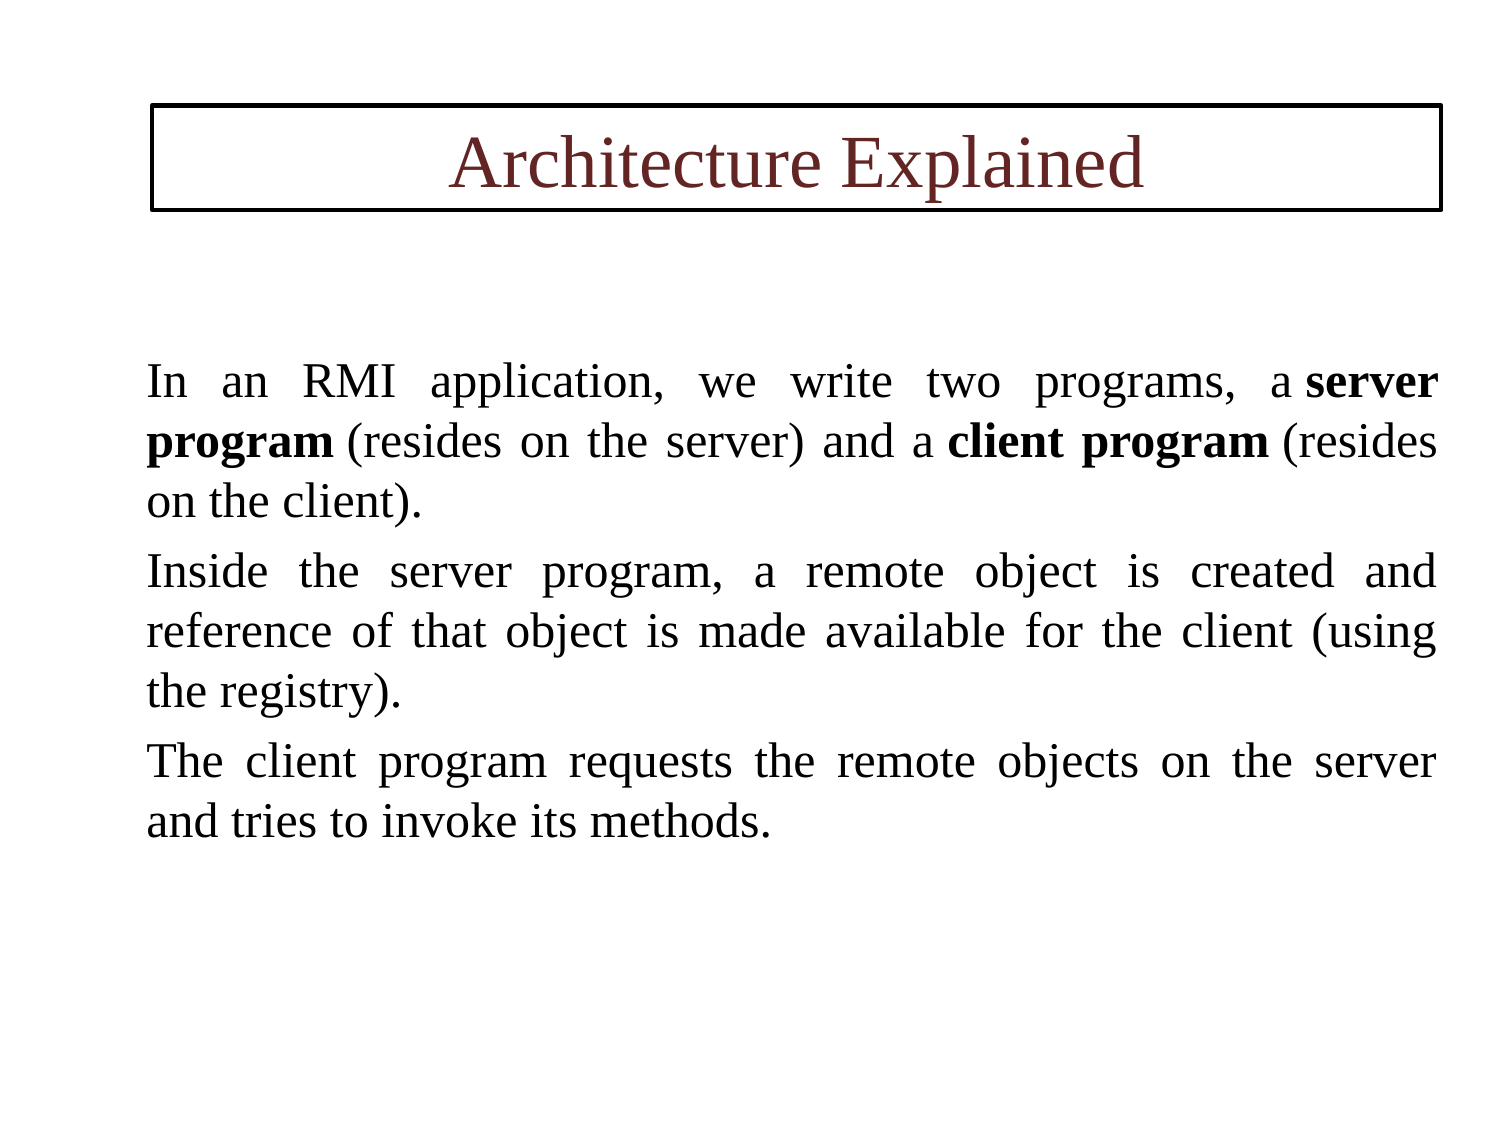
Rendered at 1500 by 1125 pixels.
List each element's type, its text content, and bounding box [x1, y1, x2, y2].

text_box Architecture Explained [150, 103, 1443, 212]
list In an RMI application, we write two programs, a server program (resides on the server) and a client program (resides on the client). Inside the server program, a remote object is created and reference of that object is made available for the client (using the registry). The client program requests the remote objects on the server and tries to invoke its methods. [75, 269, 1454, 926]
